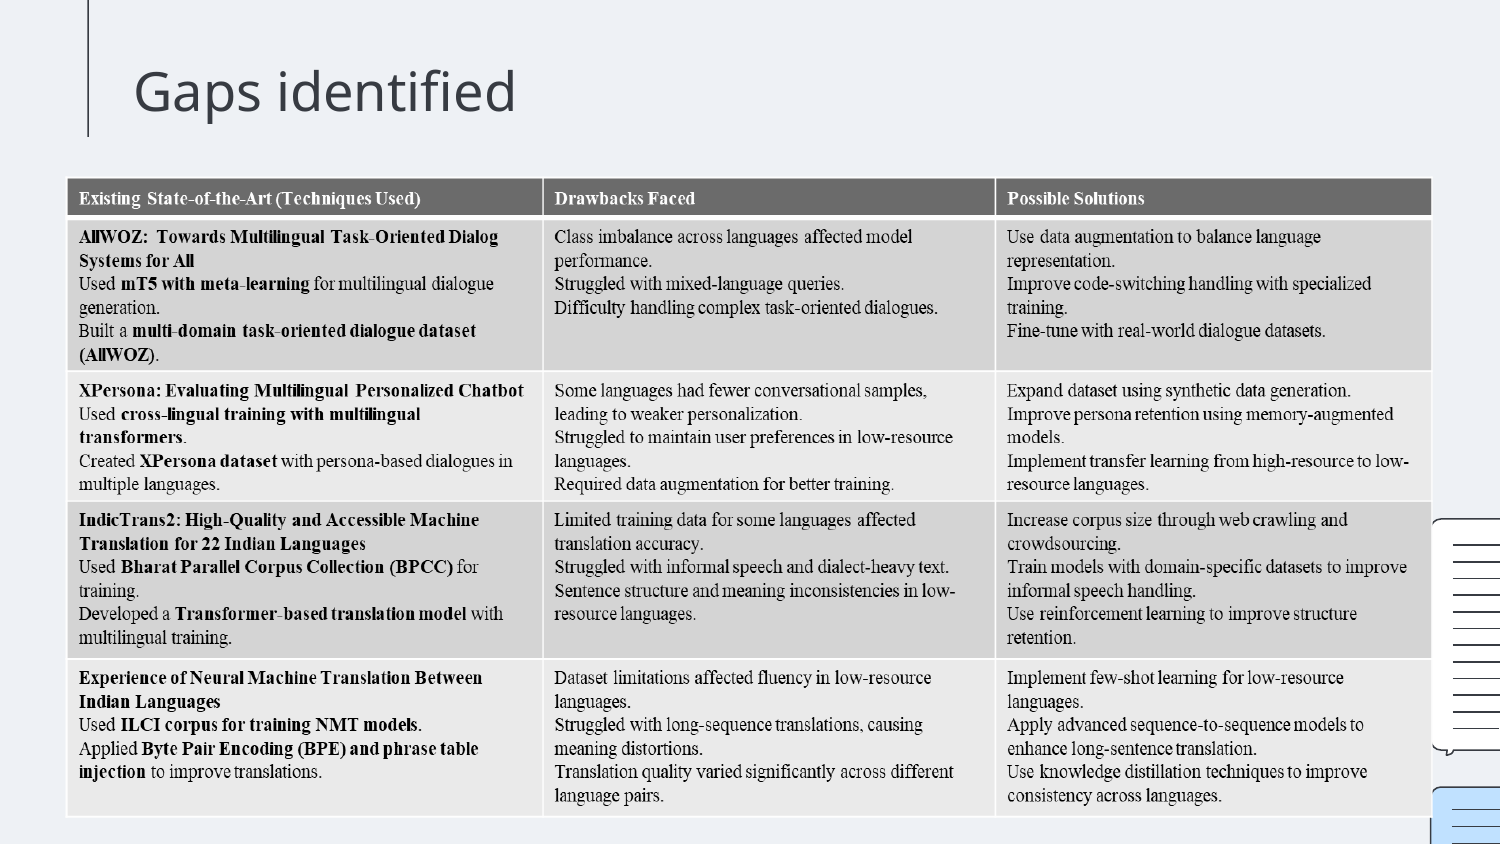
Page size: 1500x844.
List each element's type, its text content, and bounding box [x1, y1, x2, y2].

title Gaps identified [118, 42, 1382, 137]
picture [65, 176, 1435, 819]
